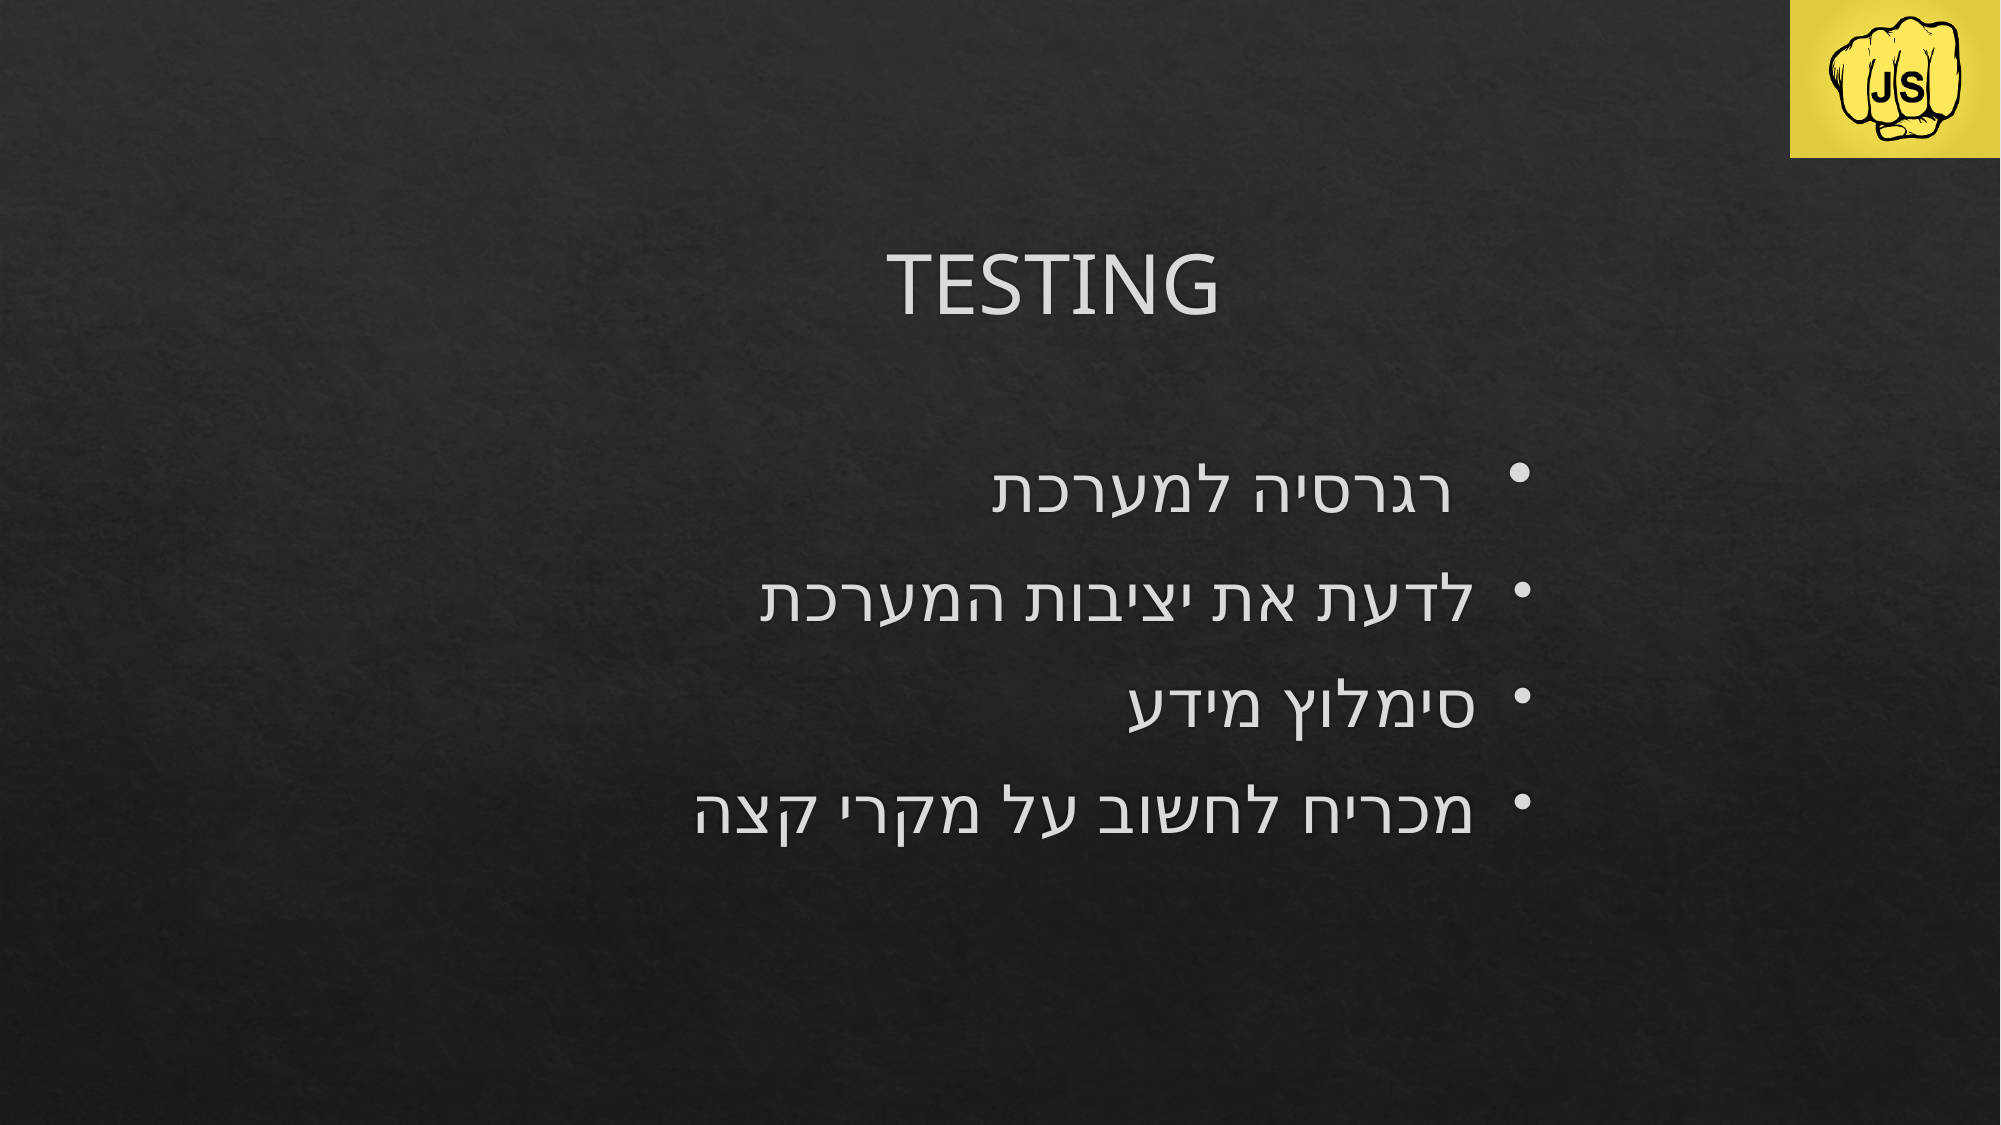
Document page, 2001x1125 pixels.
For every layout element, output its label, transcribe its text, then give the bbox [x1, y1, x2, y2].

list רגרסיה למערכת לדעת את יציבות המערכת סימלוץ מידע מכריח לחשוב על מקרי קצה [149, 421, 1550, 1023]
picture [1790, 0, 2000, 158]
title TESTING [354, 157, 1755, 405]
